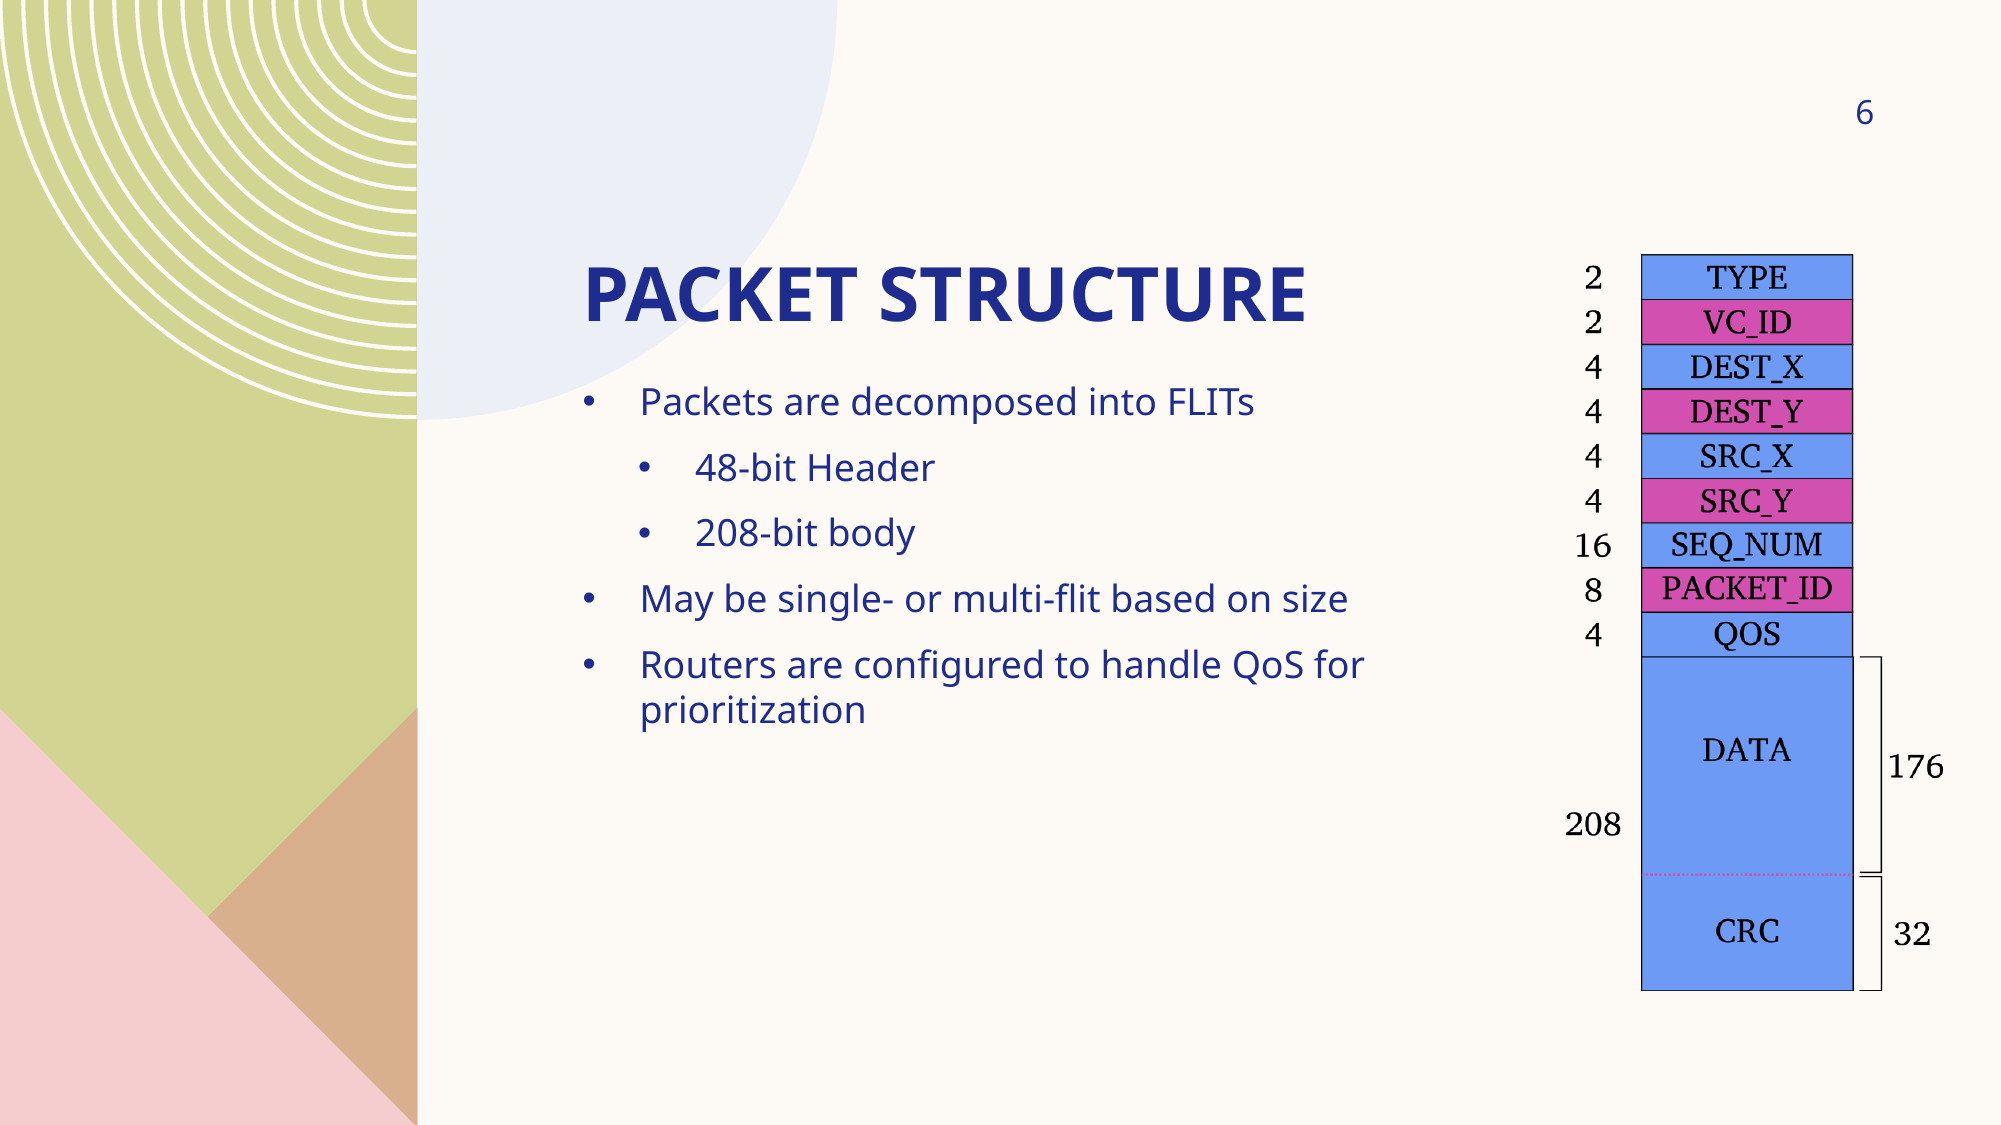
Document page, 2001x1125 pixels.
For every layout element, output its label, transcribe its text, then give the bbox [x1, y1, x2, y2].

title Packet Structure [567, 173, 1875, 337]
list Packets are decomposed into FLITs 48-bit Header 208-bit body May be single- or multi-flit based on size Routers are configured to handle QoS for prioritization [567, 377, 1566, 952]
picture [1566, 254, 1943, 991]
slide_number 6 [1699, 75, 1875, 153]
